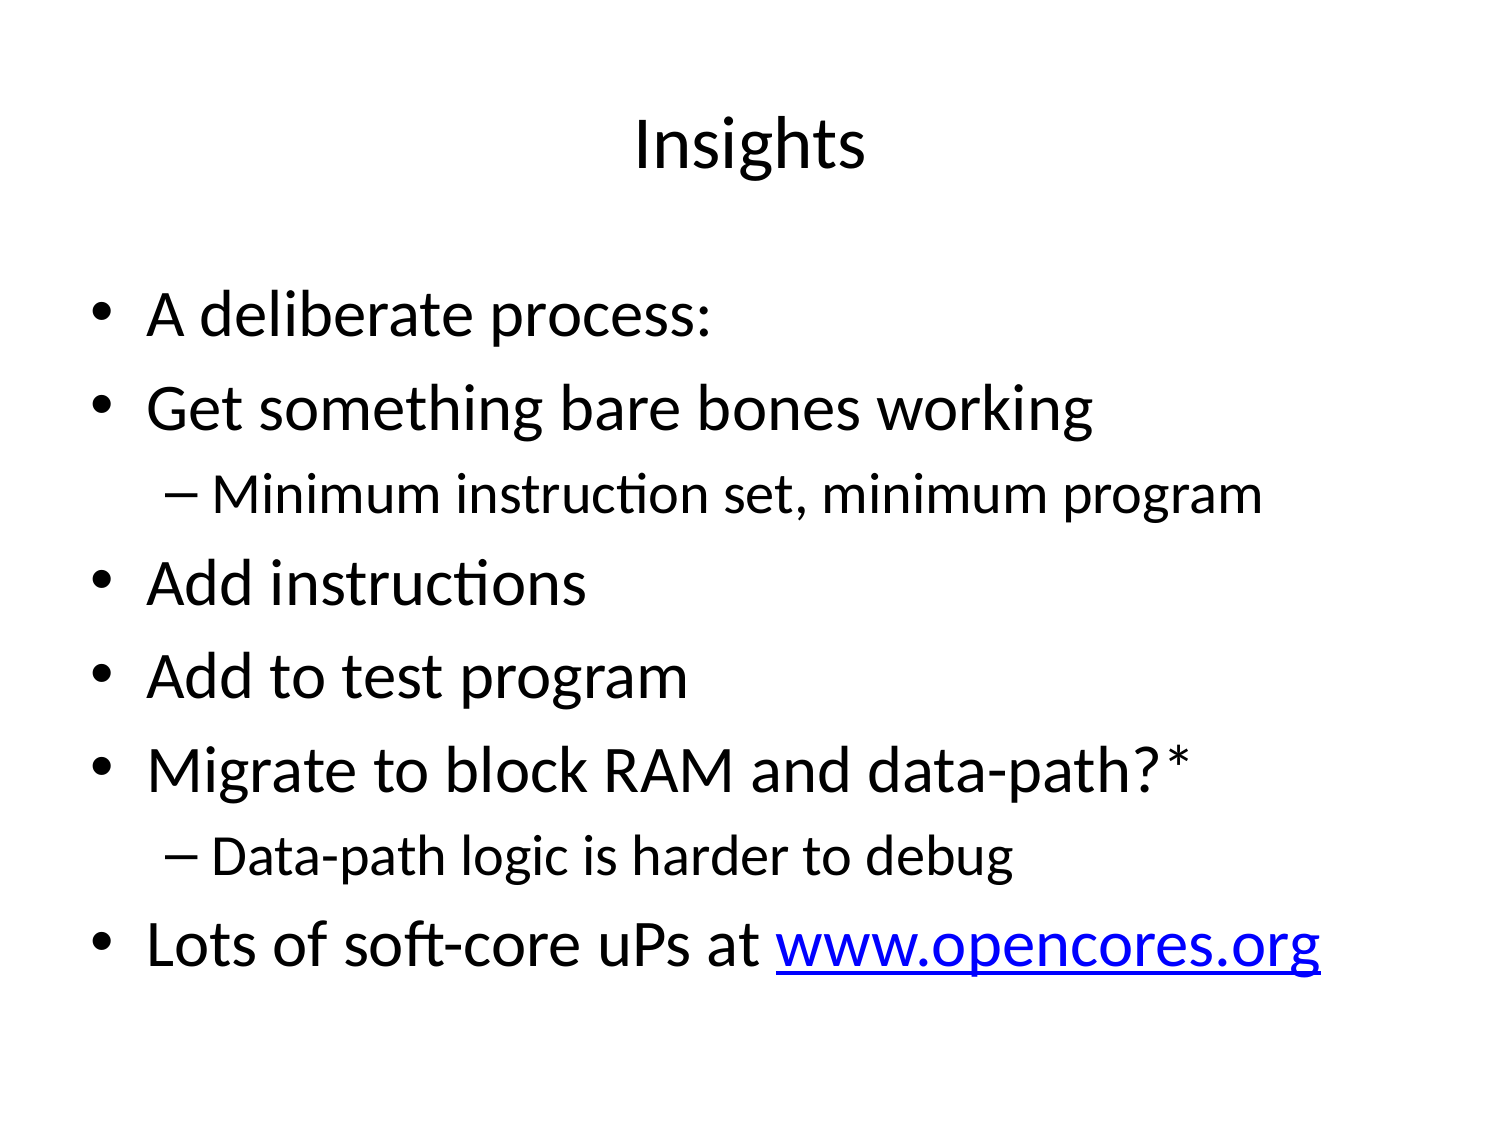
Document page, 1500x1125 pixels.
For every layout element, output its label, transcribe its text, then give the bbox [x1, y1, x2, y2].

list A deliberate process: Get something bare bones working Minimum instruction set, minimum program Add instructions Add to test program Migrate to block RAM and data-path?* Data-path logic is harder to debug Lots of soft-core uPs at www.opencores.org [75, 262, 1425, 1005]
title Insights [75, 45, 1425, 233]
